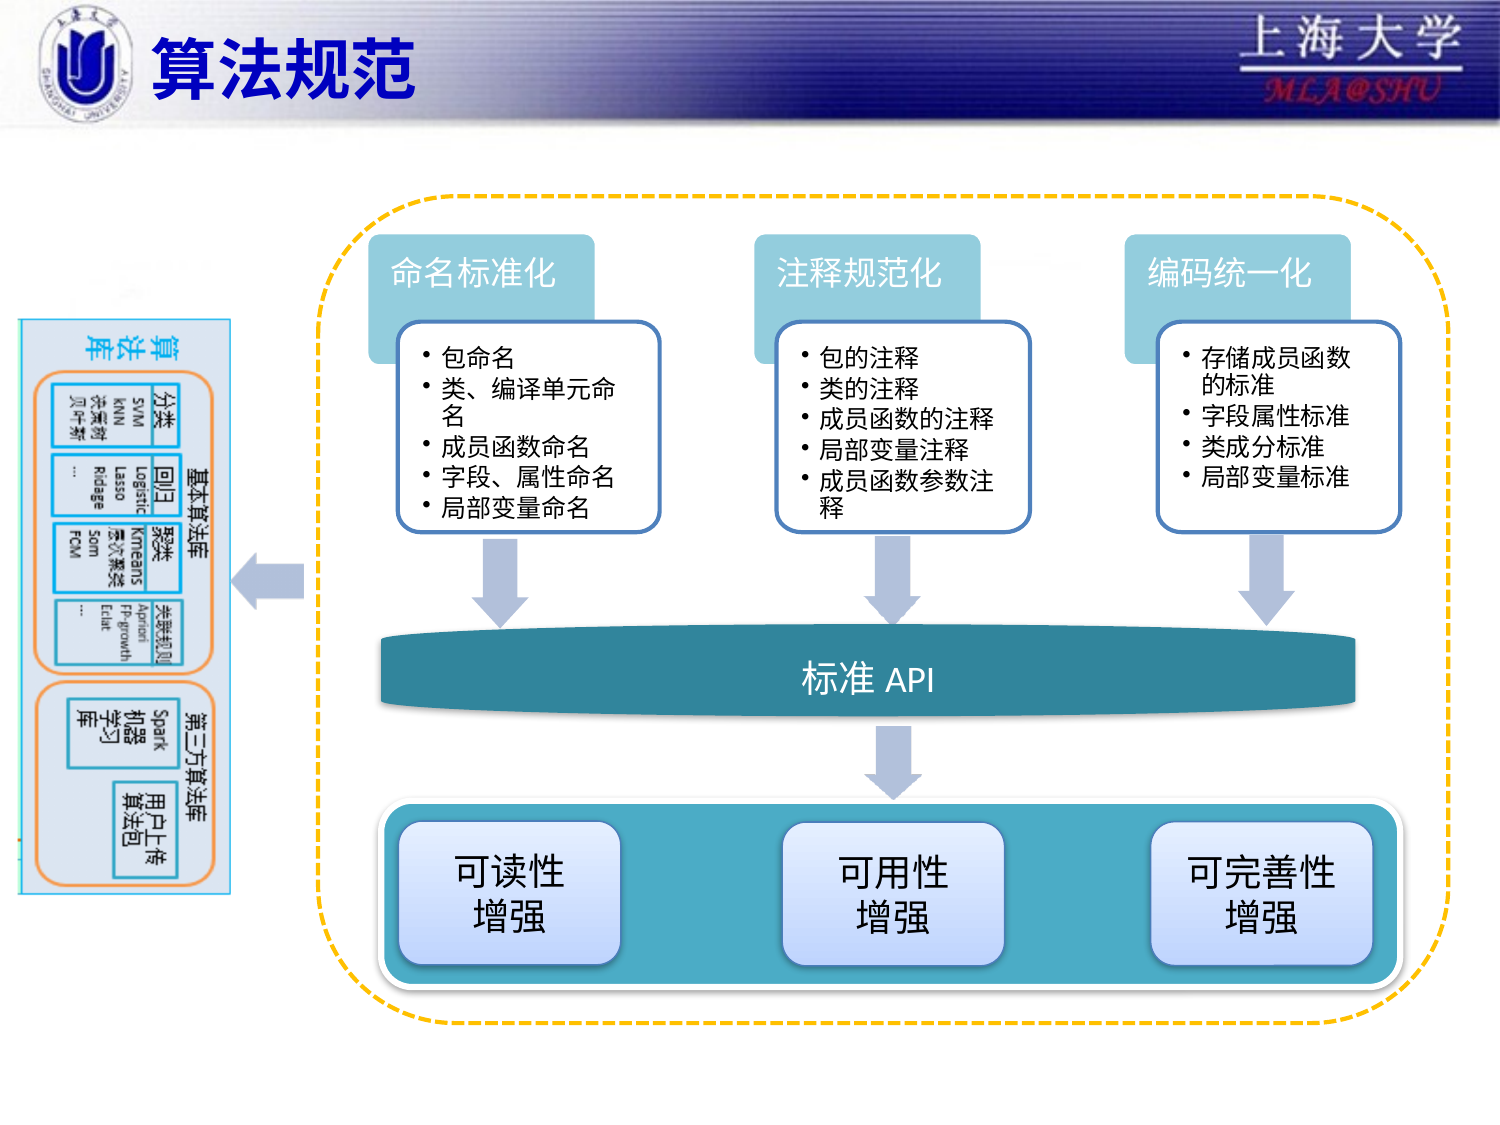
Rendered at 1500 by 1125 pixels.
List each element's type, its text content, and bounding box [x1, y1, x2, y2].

picture [0, 0, 1500, 1125]
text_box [317, 195, 1449, 1024]
title 算法规范 [135, 2, 1486, 133]
